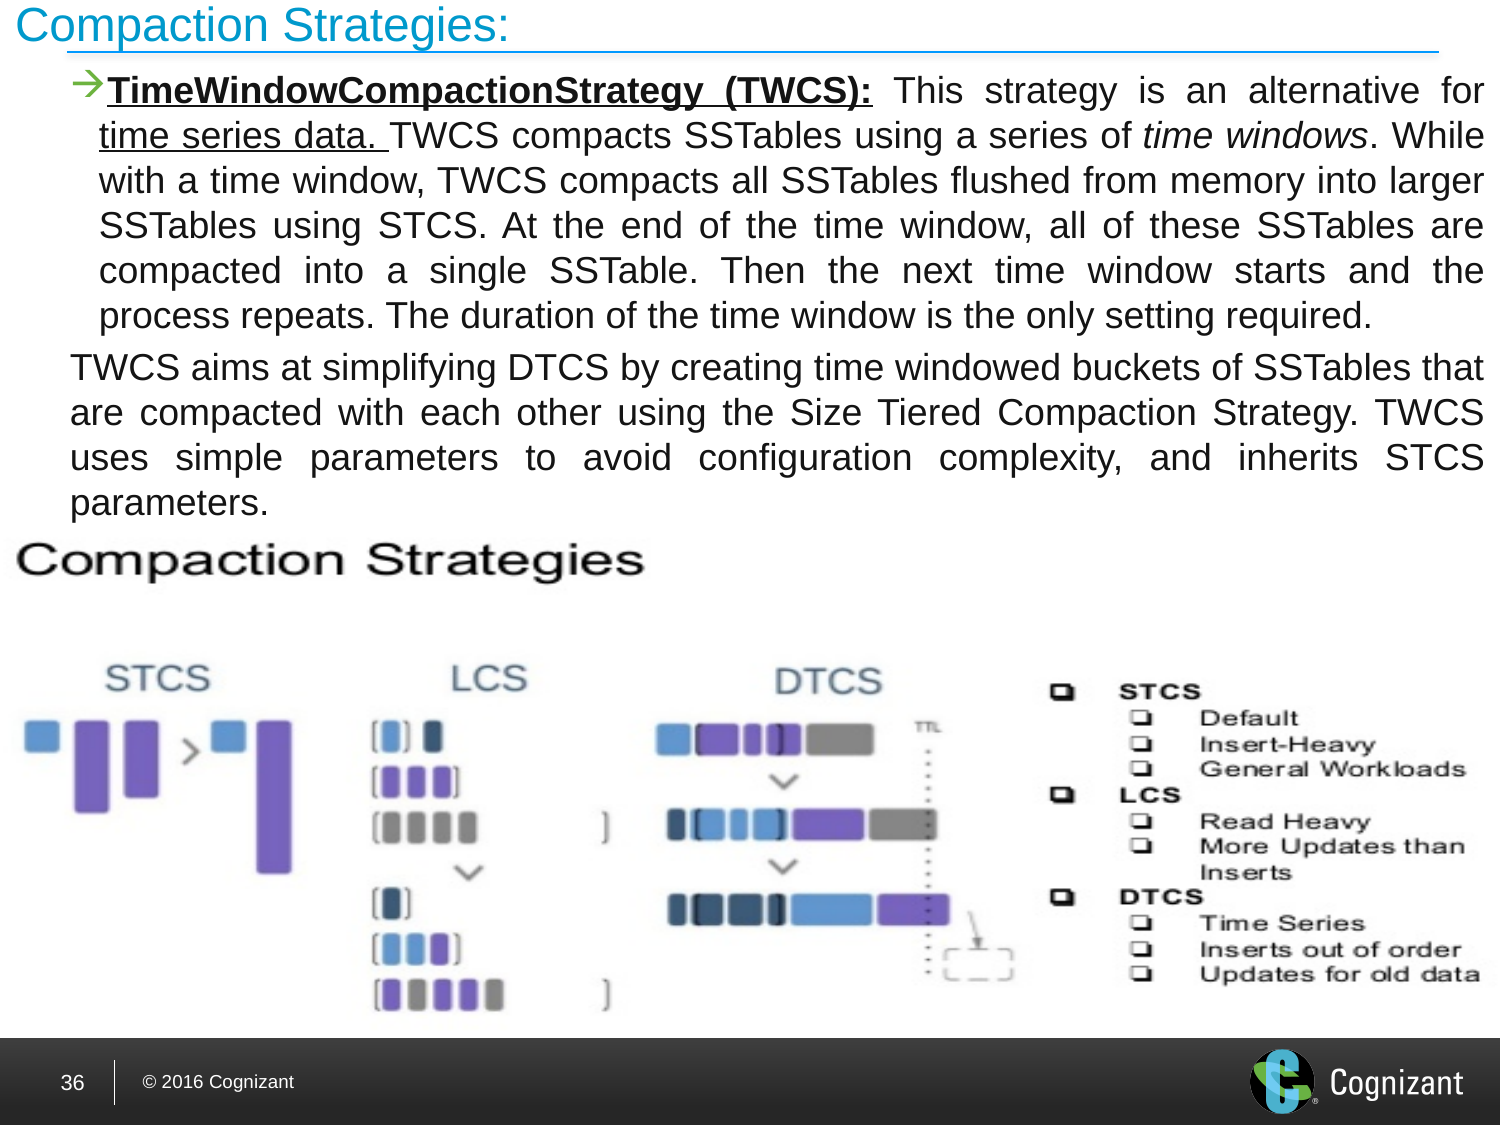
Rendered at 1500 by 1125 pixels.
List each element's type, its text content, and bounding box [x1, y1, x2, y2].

list TimeWindowCompactionStrategy (TWCS): This strategy is an alternative for time series data. TWCS compacts SSTables using a series of time windows. While with a time window, TWCS compacts all SSTables flushed from memory into larger SSTables using STCS. At the end of the time window, all of these SSTables are compacted into a single SSTable. Then the next time window starts and the process repeats. The duration of the time window is the only setting required. TWCS aims at simplifying DTCS by creating time windowed buckets of SSTables that are compacted with each other using the Size Tiered Compaction Strategy. TWCS uses simple parameters to avoid configuration complexity, and inherits STCS parameters. [0, 58, 1500, 532]
slide_number 36 [27, 1046, 100, 1118]
picture [0, 533, 1500, 1038]
title Compaction Strategies: [0, 0, 1500, 58]
picture [1250, 1049, 1463, 1114]
